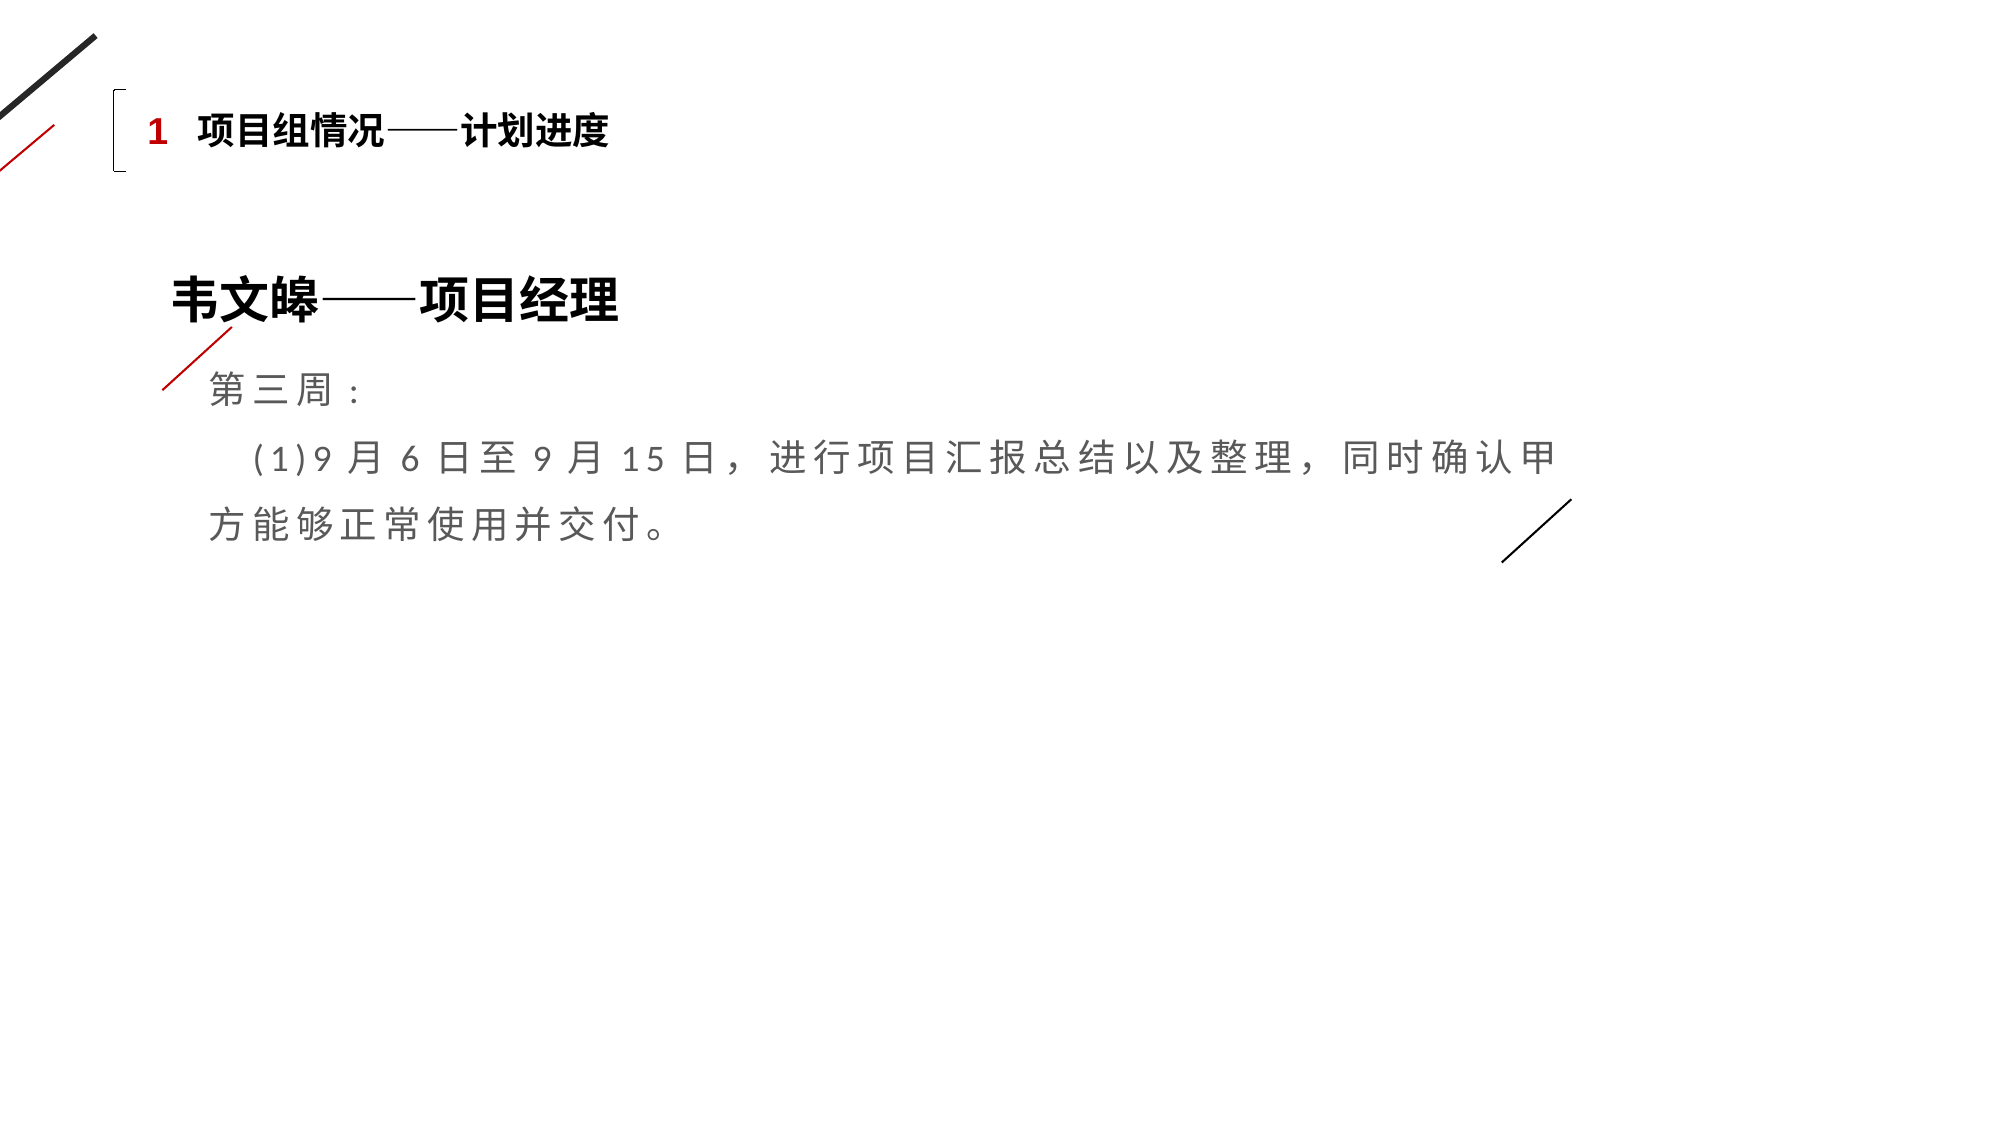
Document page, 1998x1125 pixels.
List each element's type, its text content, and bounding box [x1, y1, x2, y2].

text_box 第三周: (1)9月6日至9月15日，进行项目汇报总结以及整理，同时确认甲方能够正常使用并交付。 [157, 336, 1572, 554]
text_box 1 项目组情况——计划进度 [139, 100, 619, 160]
text_box 韦文皞——项目经理 [162, 260, 758, 336]
text_box [113, 89, 126, 172]
